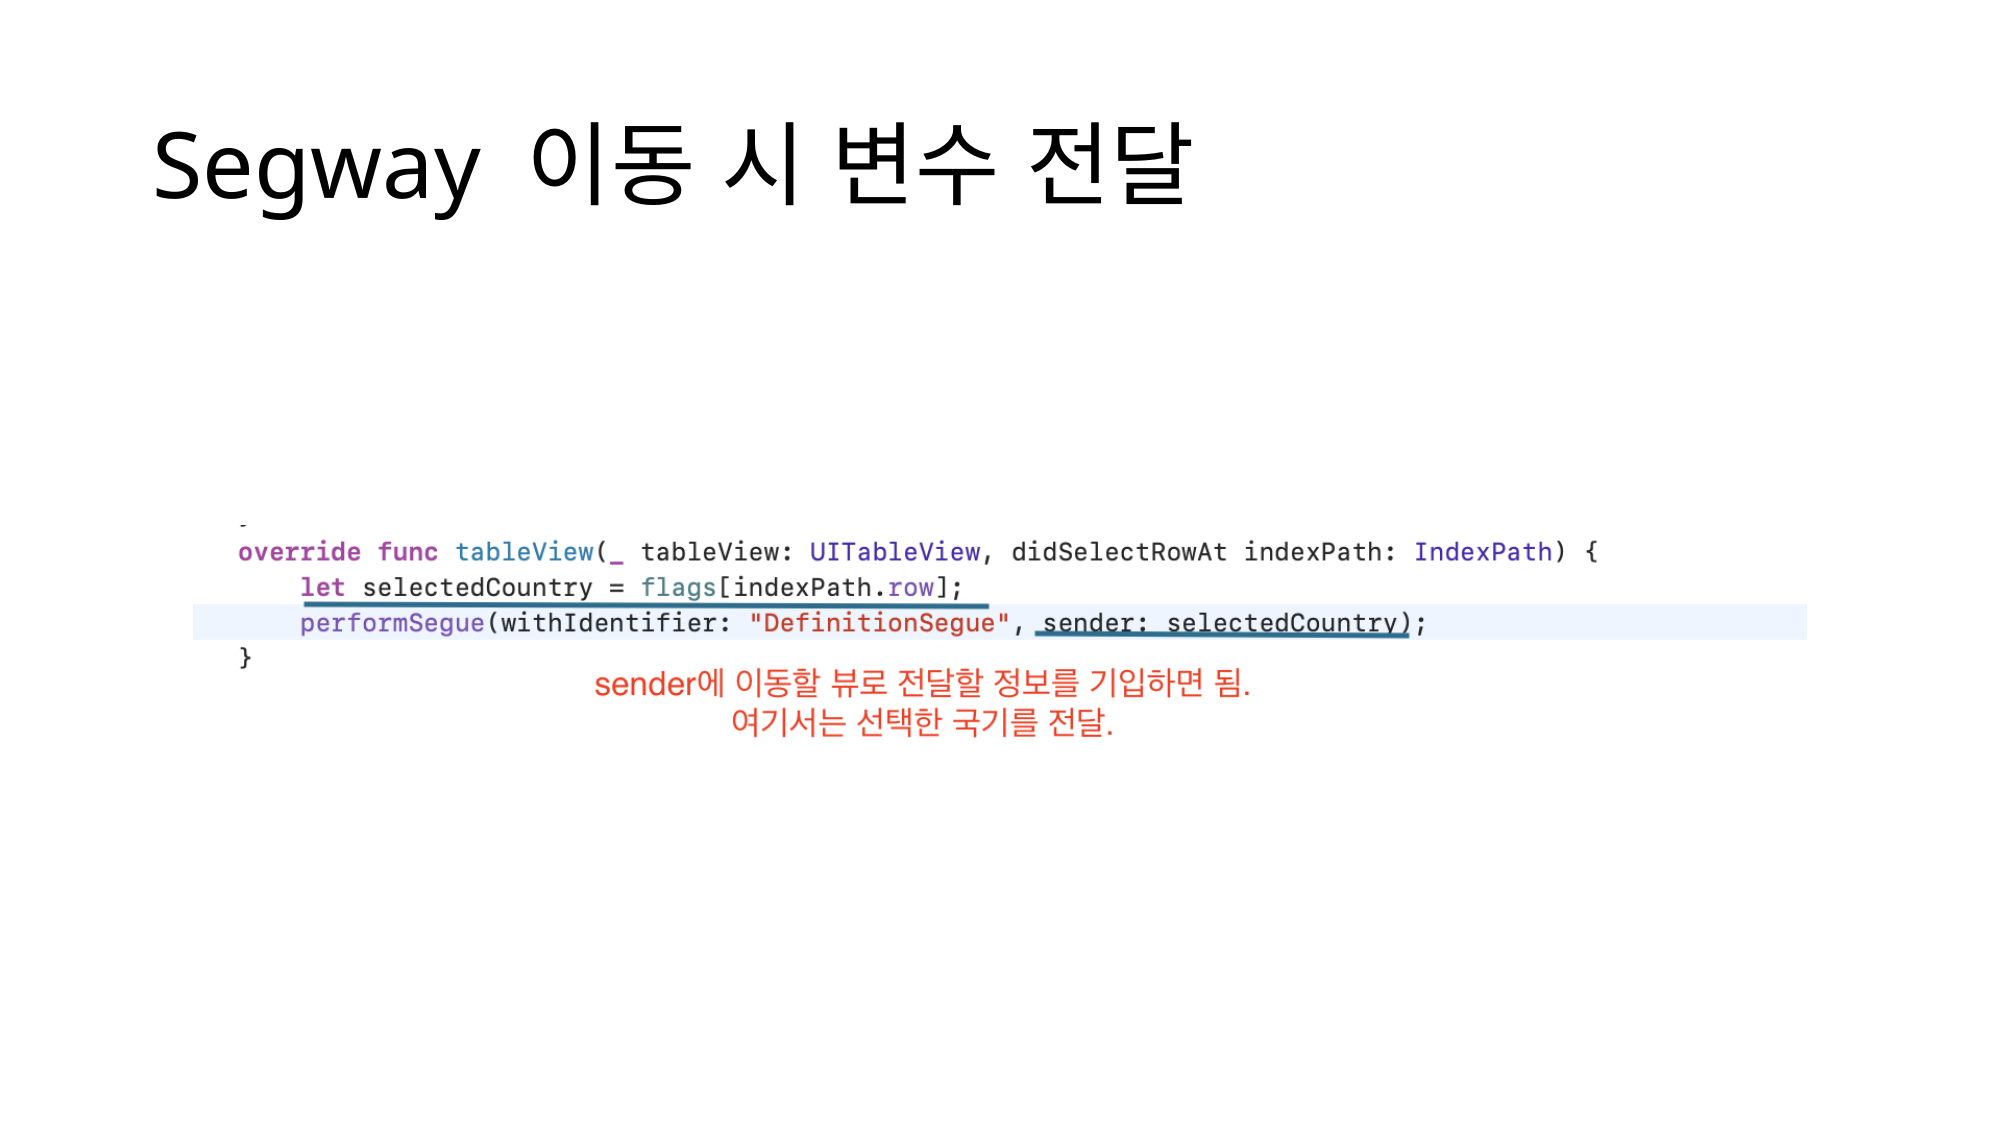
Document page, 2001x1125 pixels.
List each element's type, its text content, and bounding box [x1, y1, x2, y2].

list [193, 525, 1807, 788]
title Segway 이동 시 변수 전달 [137, 59, 1863, 278]
